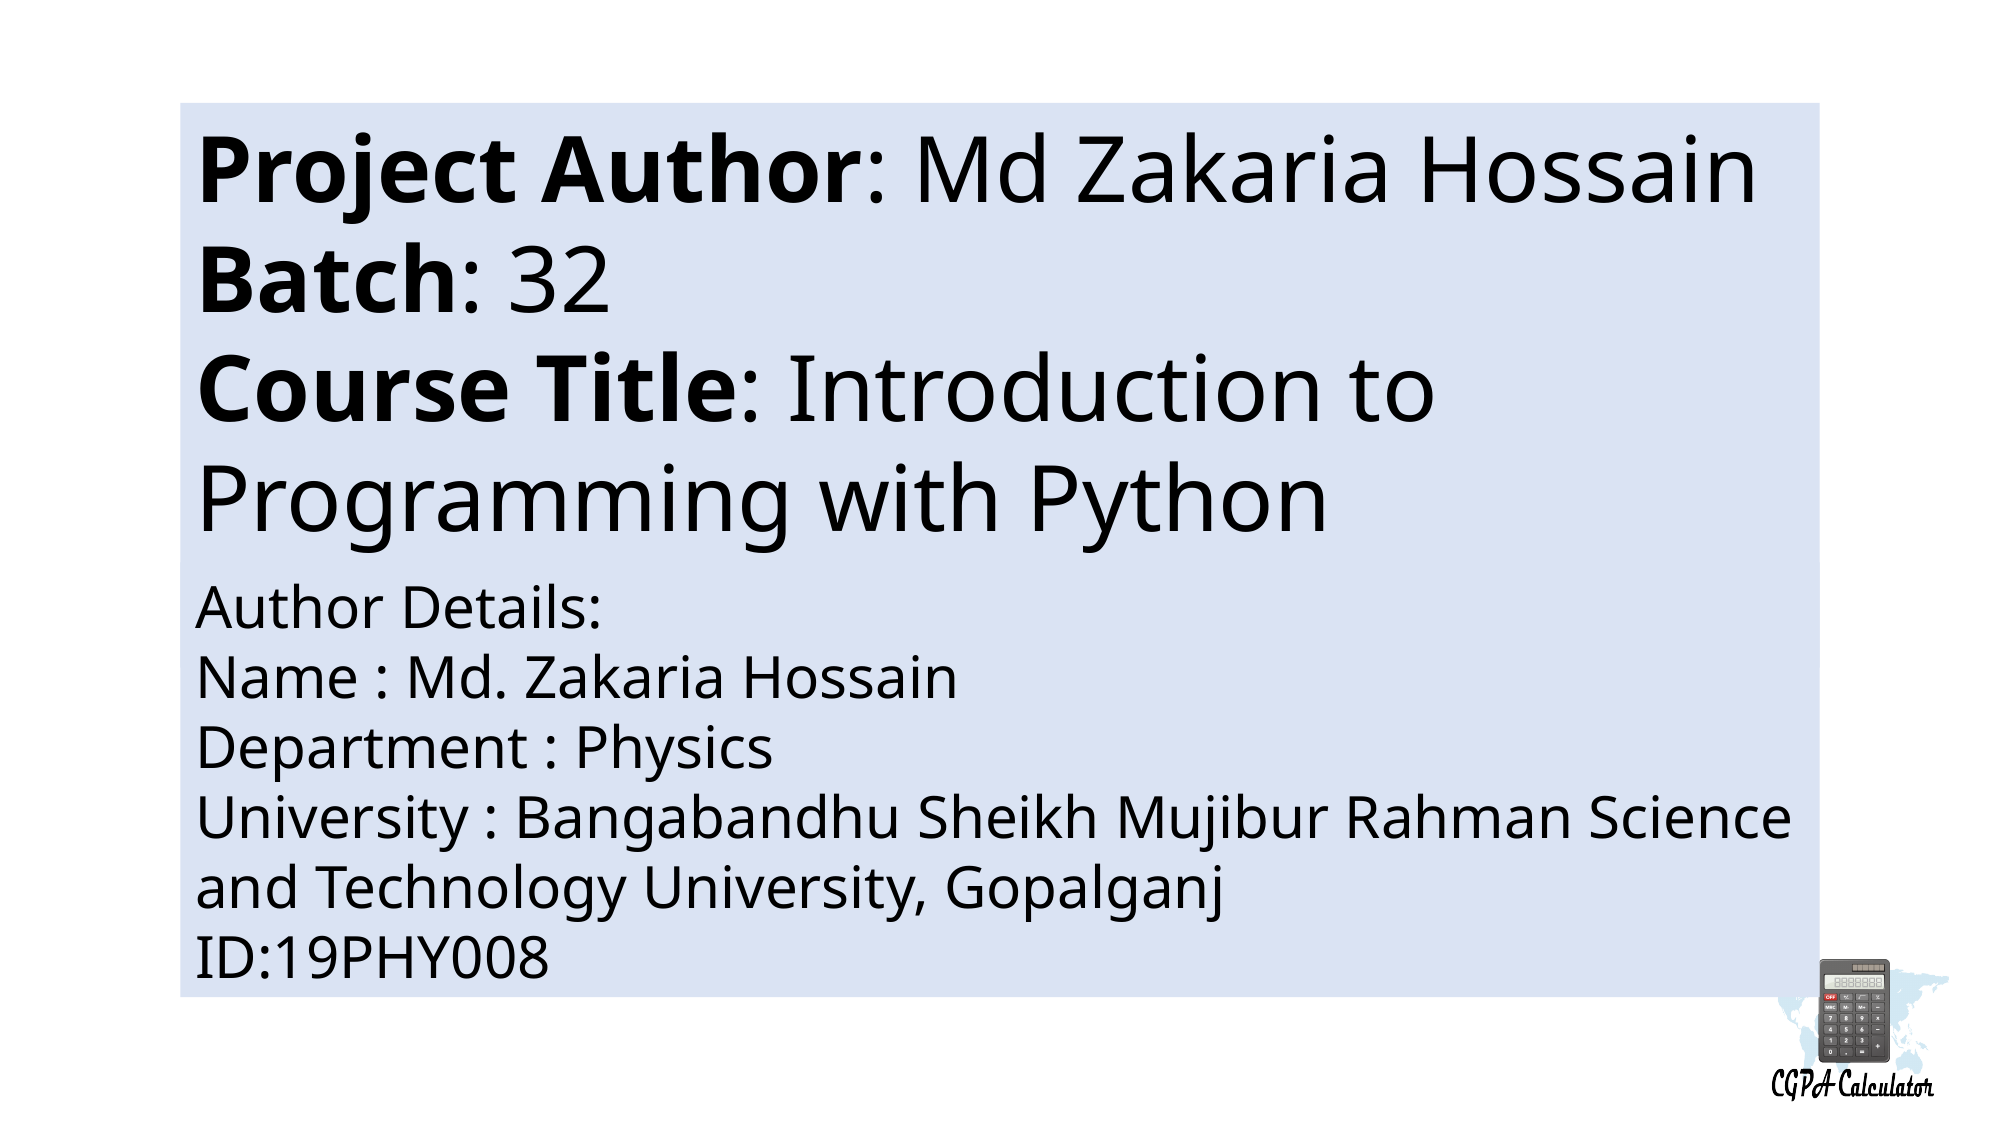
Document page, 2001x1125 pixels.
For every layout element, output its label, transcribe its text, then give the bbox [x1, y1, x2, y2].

picture [1756, 959, 1950, 1109]
text_box Author Details: Name : Md. Zakaria Hossain Department : Physics University : Bangabandhu Sheikh Mujibur Rahman Science and Technology University, Gopalganj ID:19PHY008 [180, 562, 1820, 998]
text_box Project Author: Md Zakaria Hossain Batch: 32 Course Title: Introduction to Programming with Python ID: B03225 [180, 102, 1820, 562]
